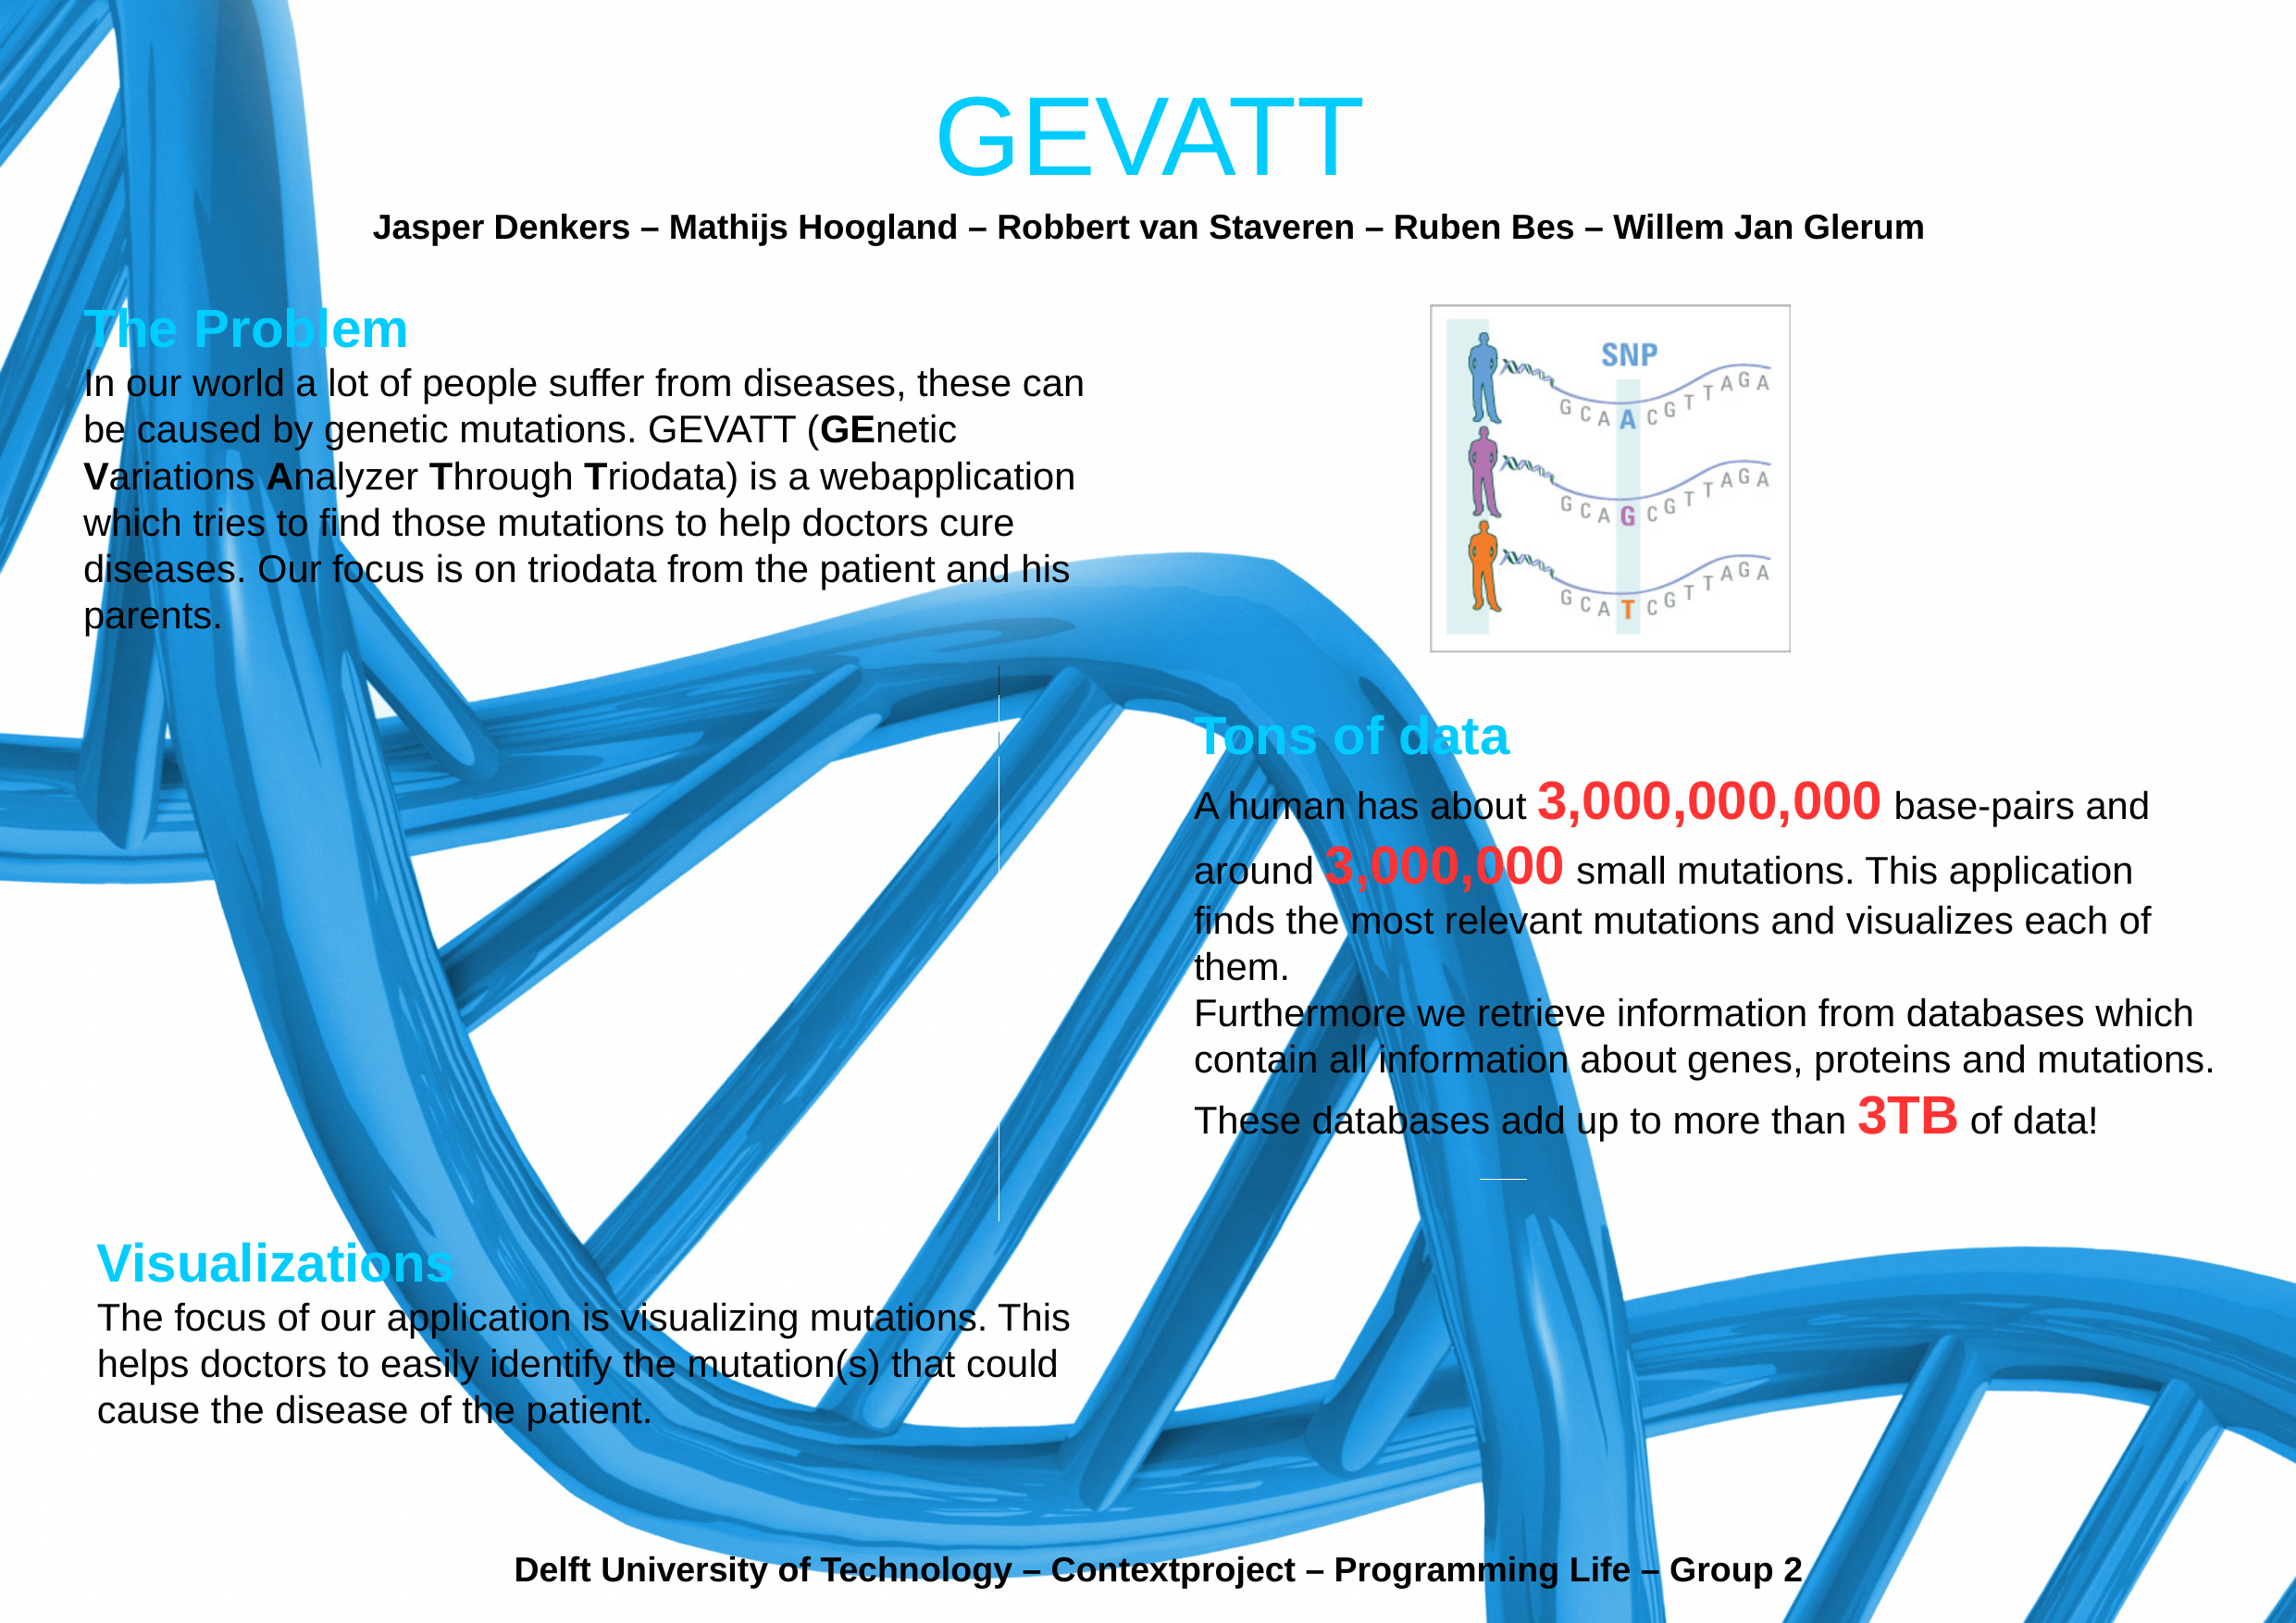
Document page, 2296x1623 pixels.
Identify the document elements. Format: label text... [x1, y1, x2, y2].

picture [0, 0, 2296, 1623]
text_box The Problem In our world a lot of people suffer from diseases, these can be caused by genetic mutations. GEVATT (GEnetic Variations Analyzer Through Triodata) is a webapplication which tries to find those mutations to help doctors cure diseases. Our focus is on triodata from the patient and his parents. [83, 291, 1111, 638]
text_box Visualizations The focus of our application is visualizing mutations. This helps doctors to easily identify the mutation(s) that could cause the disease of the patient. [82, 1220, 1111, 1457]
text_box Tons of data A human has about 3,000,000,000 base-pairs and around 3,000,000 small mutations. This application finds the most relevant mutations and visualizes each of them. Furthermore we retrieve information from databases which contain all information about genes, proteins and mutations. These databases add up to more than 3TB of data! [1194, 679, 2221, 1166]
text_box Jasper Denkers – Mathijs Hoogland – Robbert van Staveren – Ruben Bes – Willem Jan Glerum [165, 191, 2134, 261]
text_box GEVATT [165, 54, 2134, 191]
text_box Delft University of Technology – Contextproject – Programming Life – Group 2 [82, 1540, 2235, 1610]
